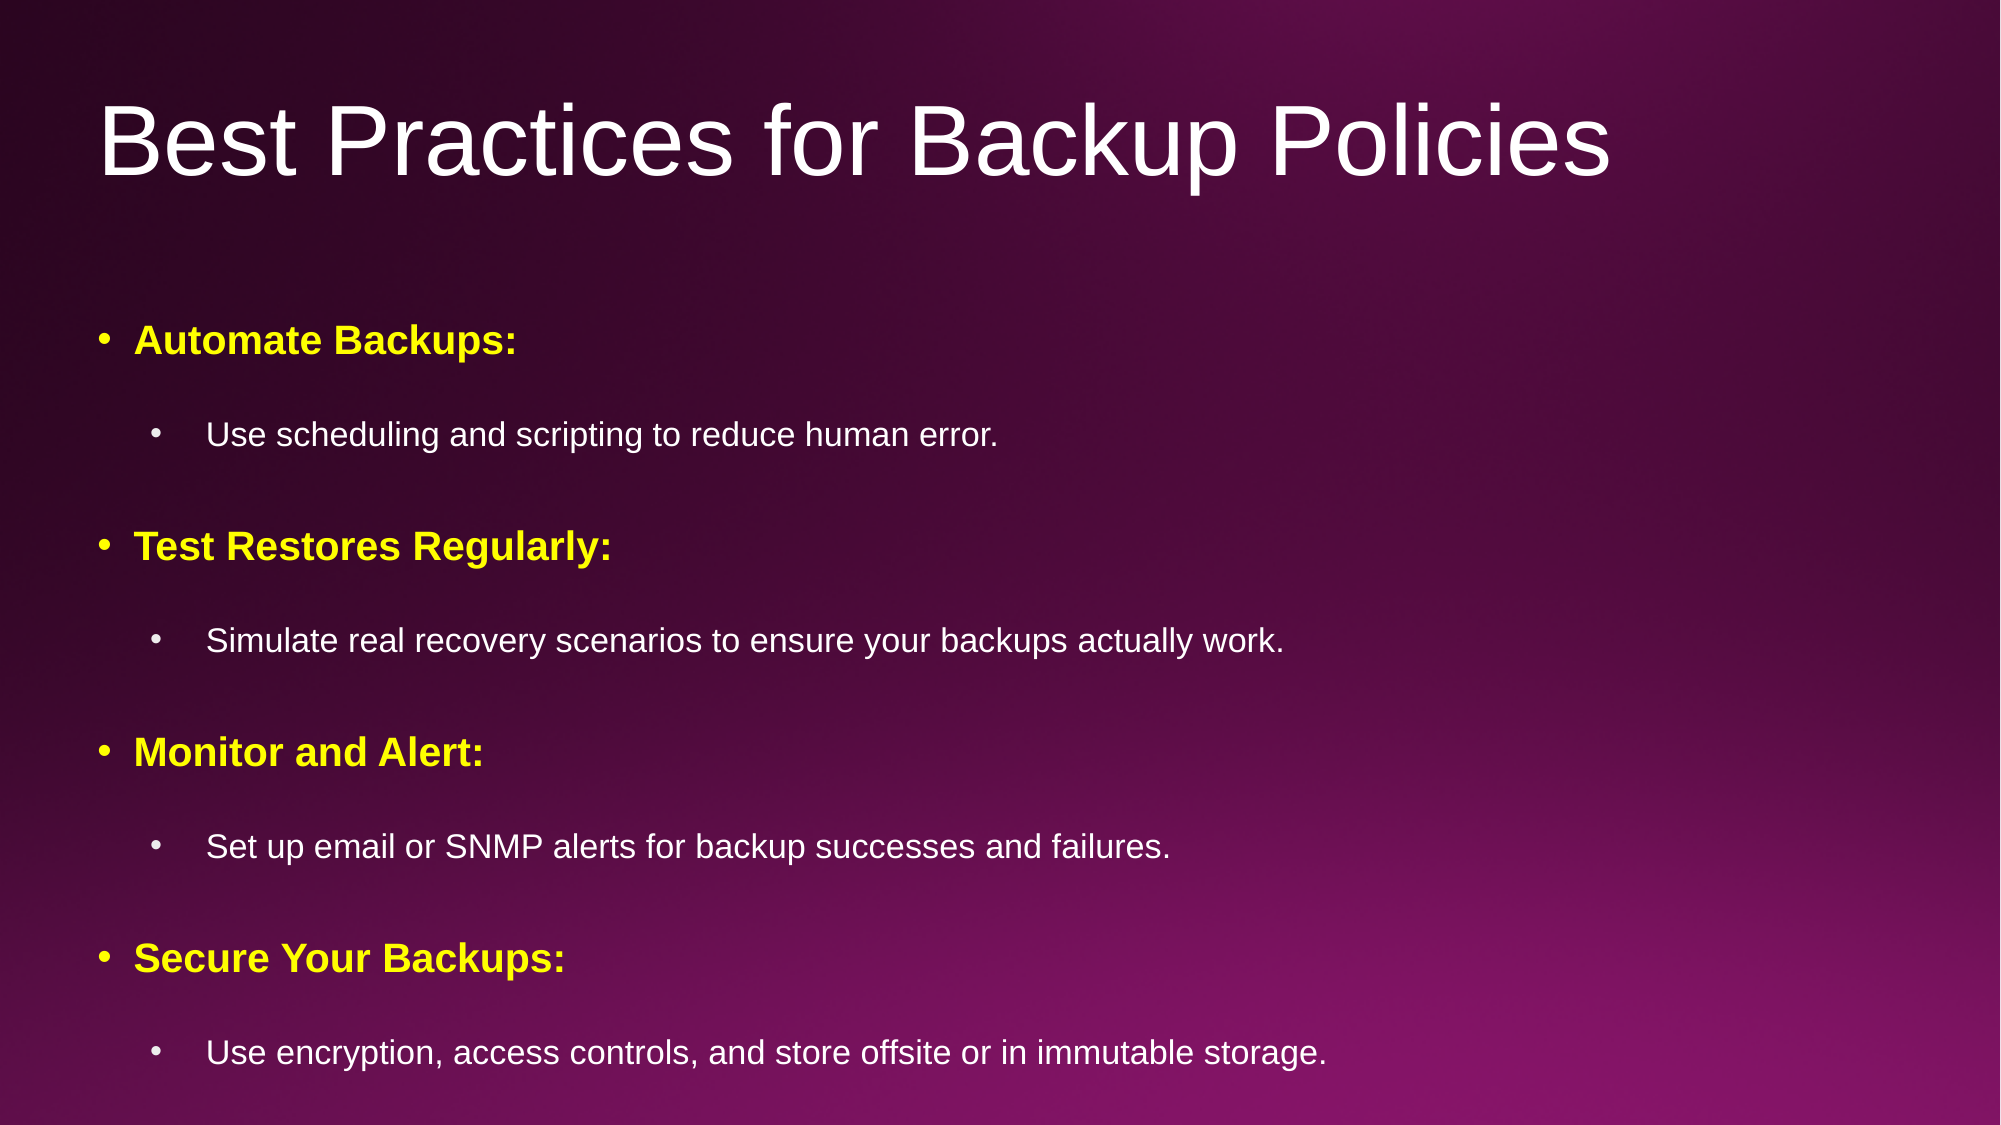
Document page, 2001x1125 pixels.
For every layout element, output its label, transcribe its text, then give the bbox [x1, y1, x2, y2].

title Best Practices for Backup Policies [82, 59, 1949, 227]
list Automate Backups: Use scheduling and scripting to reduce human error. Test Restores Regularly: Simulate real recovery scenarios to ensure your backups actually work. Monitor and Alert: Set up email or SNMP alerts for backup successes and failures. Secure Your Backups: Use encryption, access controls, and store offsite or in immutable storage. [82, 257, 1949, 1088]
picture [0, 0, 2001, 1125]
